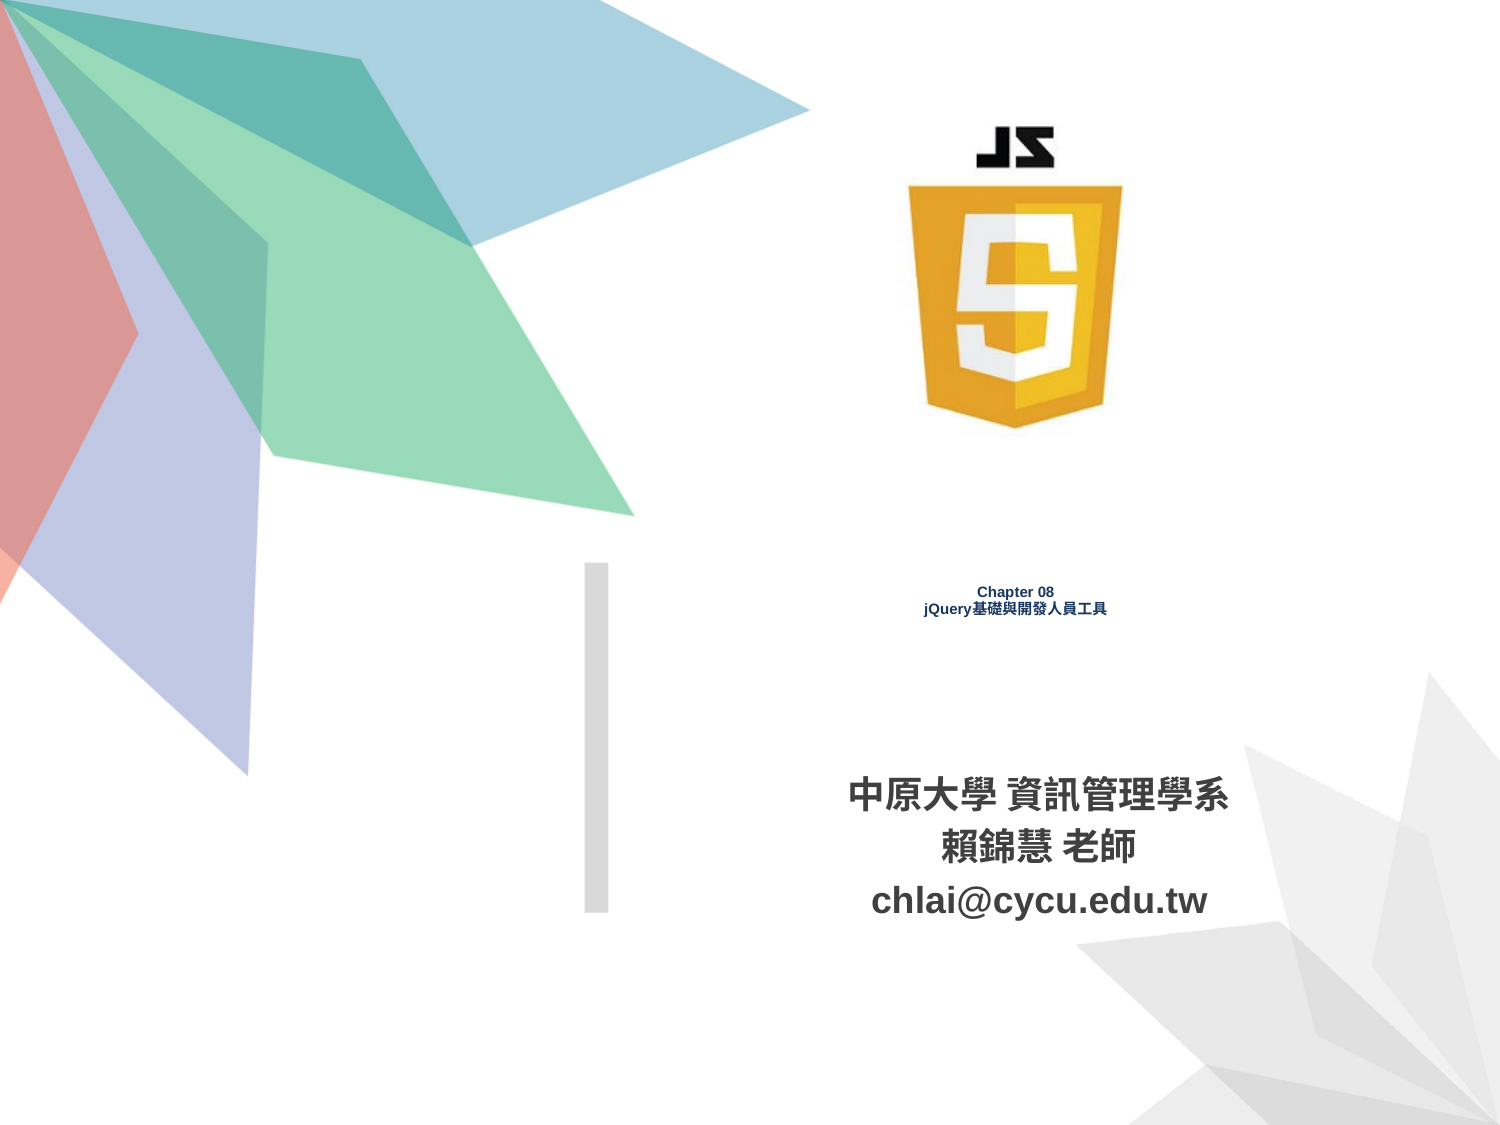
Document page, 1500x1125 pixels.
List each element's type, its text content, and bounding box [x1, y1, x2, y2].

subtitle 中原大學 資訊管理學系 賴錦慧 老師 chlai@cycu.edu.tw [750, 763, 1329, 929]
picture [0, 0, 1500, 1125]
title Chapter 08 jQuery基礎與開發人員工具 [631, 574, 1400, 626]
